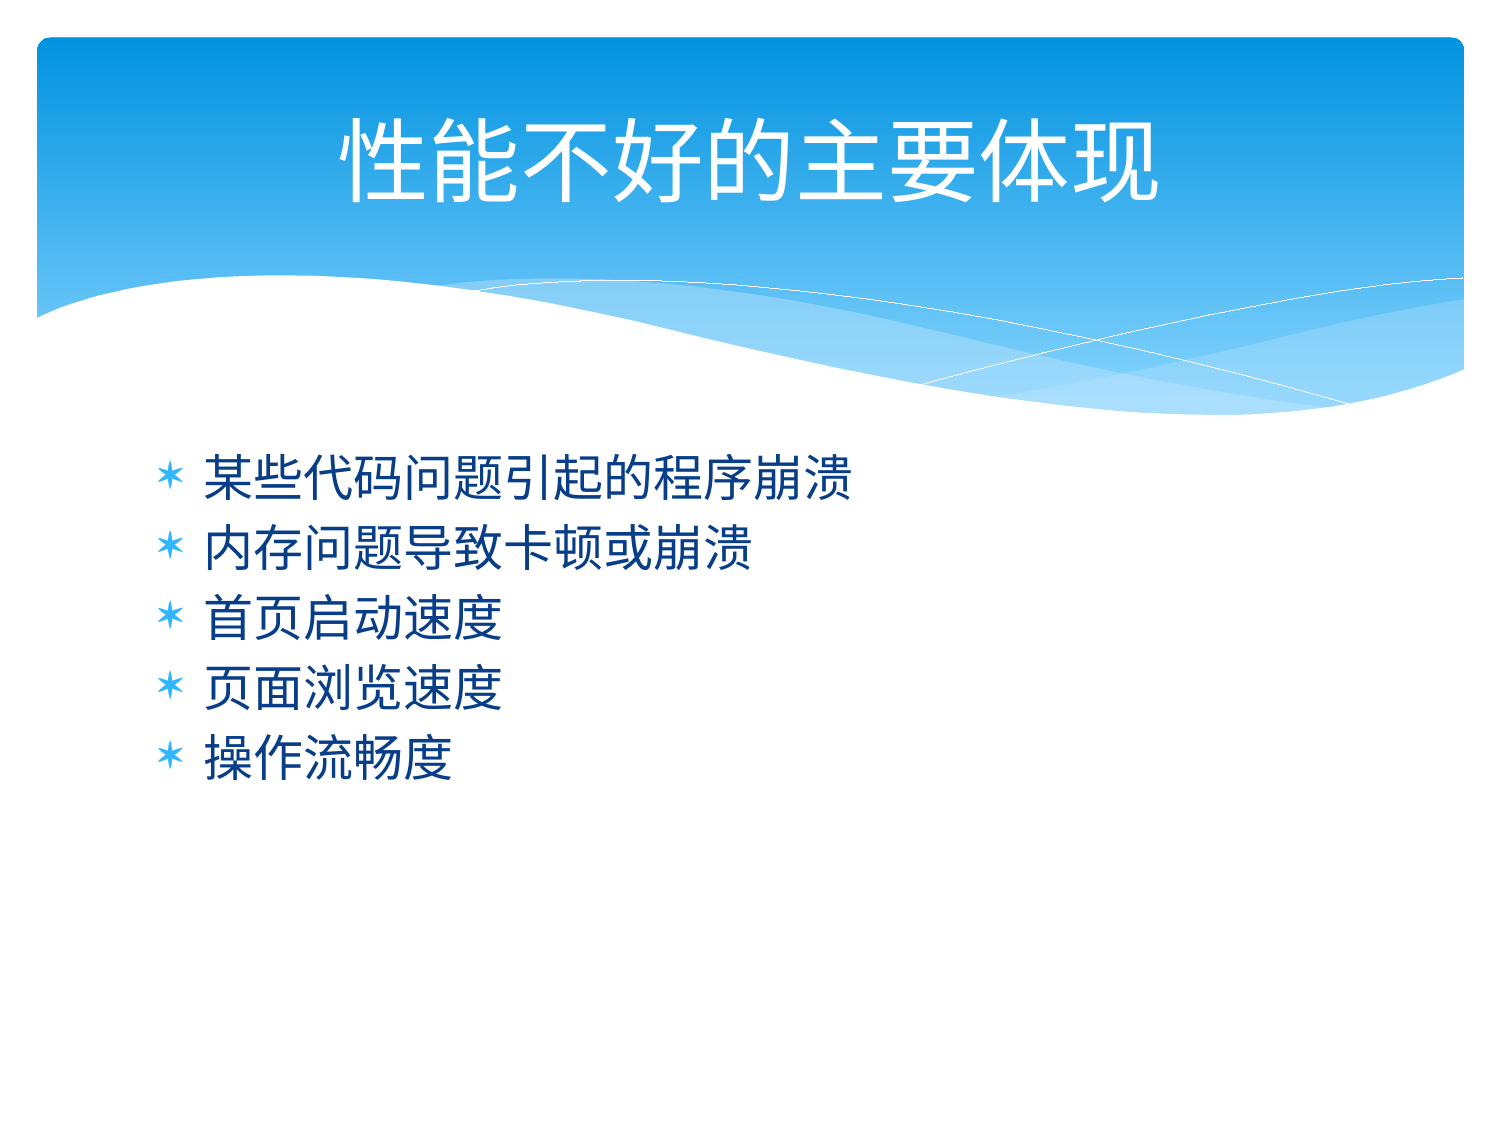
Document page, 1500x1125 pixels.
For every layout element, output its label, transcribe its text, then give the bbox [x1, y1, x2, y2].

title 性能不好的主要体现 [75, 55, 1425, 261]
list 某些代码问题引起的程序崩溃 内存问题导致卡顿或崩溃 首页启动速度 页面浏览速度 操作流畅度 [143, 438, 1359, 1005]
